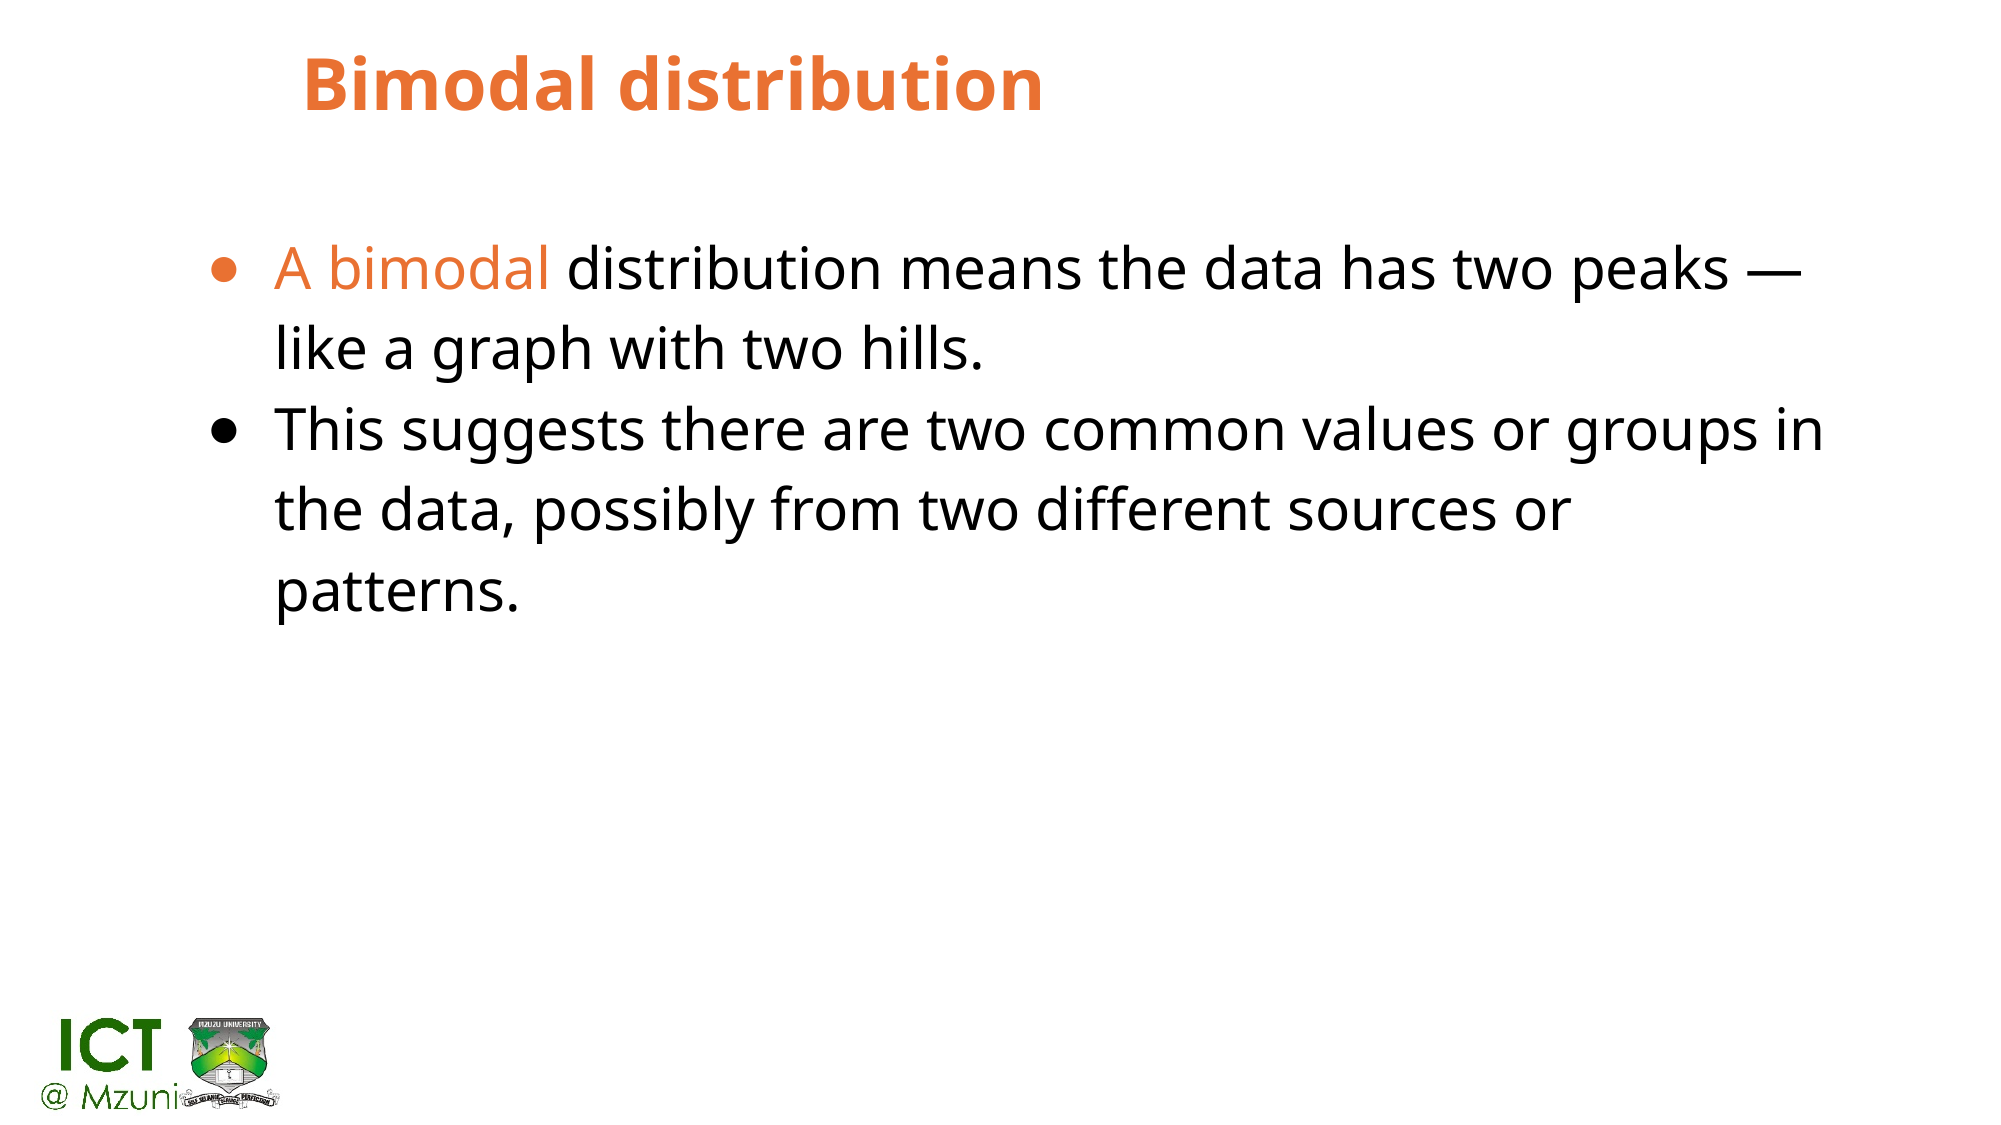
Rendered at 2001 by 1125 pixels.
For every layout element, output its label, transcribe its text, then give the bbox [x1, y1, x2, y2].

picture [34, 1010, 287, 1116]
title Bimodal distribution [286, 23, 1864, 141]
list A bimodal distribution means the data has two peaks — like a graph with two hills. This suggests there are two common values or groups in the data, possibly from two different sources or patterns. [159, 205, 1842, 1083]
